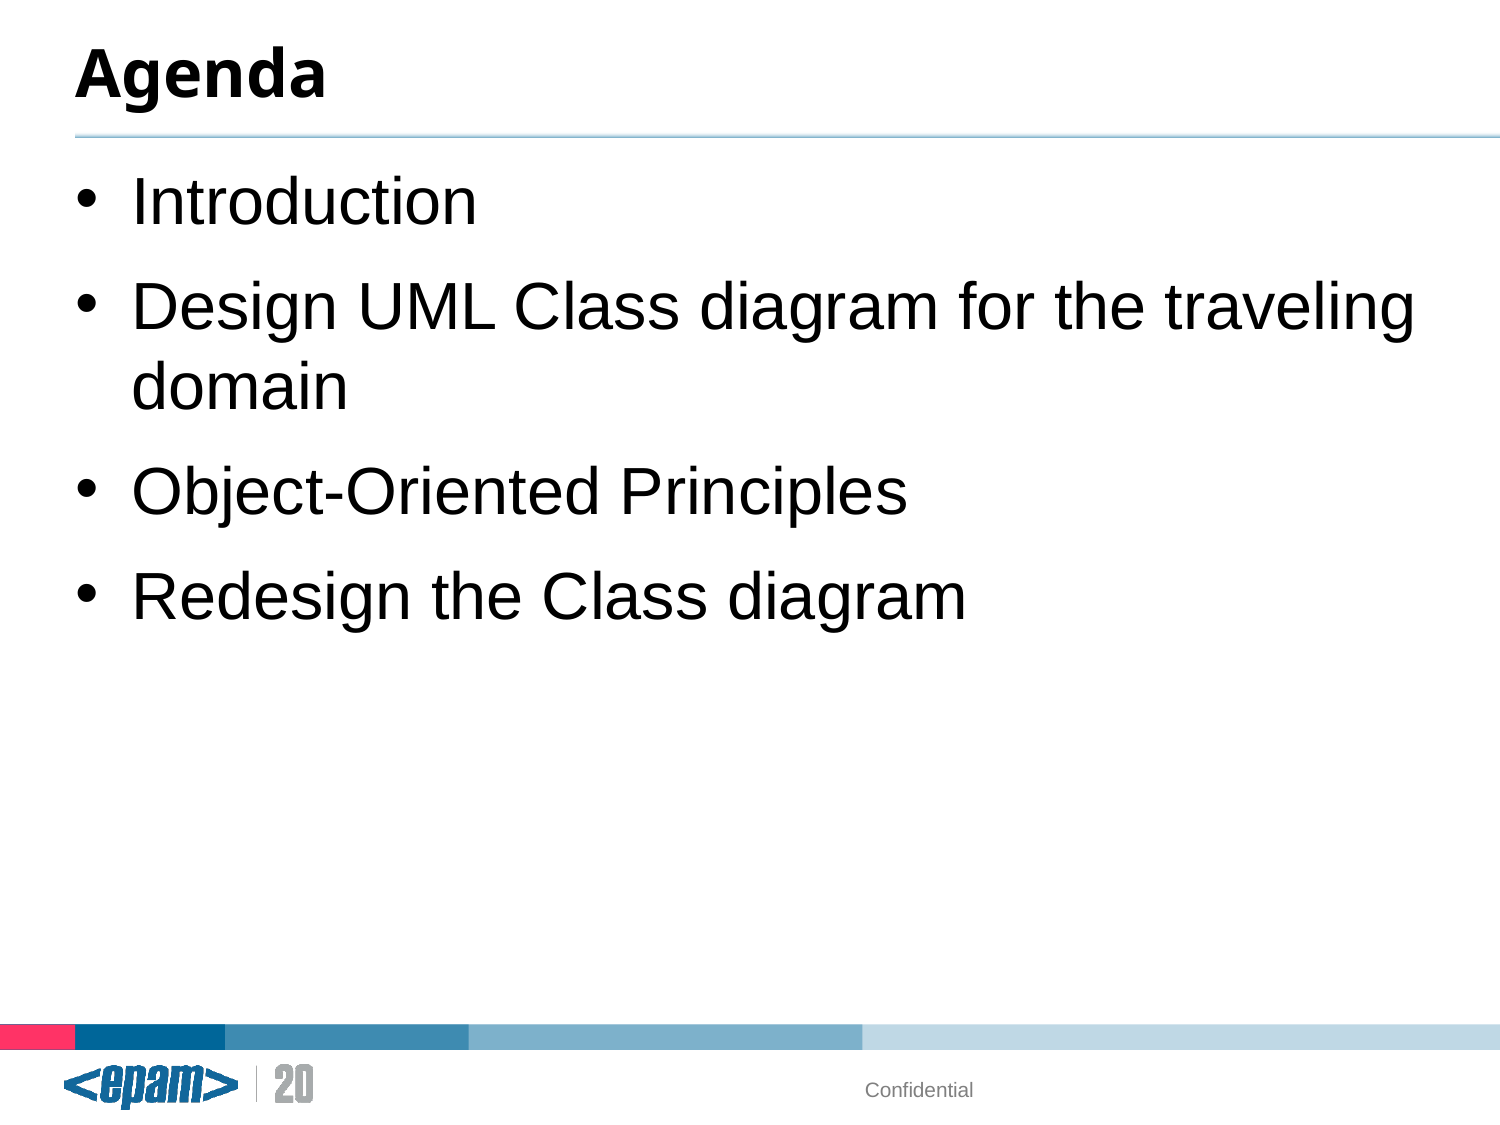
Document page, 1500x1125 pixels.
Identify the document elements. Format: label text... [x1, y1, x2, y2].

picture [64, 1064, 313, 1110]
footer Confidential [849, 1069, 1350, 1125]
list Introduction Design UML Class diagram for the traveling domain Object-Oriented Principles Redesign the Class diagram [60, 149, 1440, 1000]
title Agenda [75, 45, 1500, 138]
